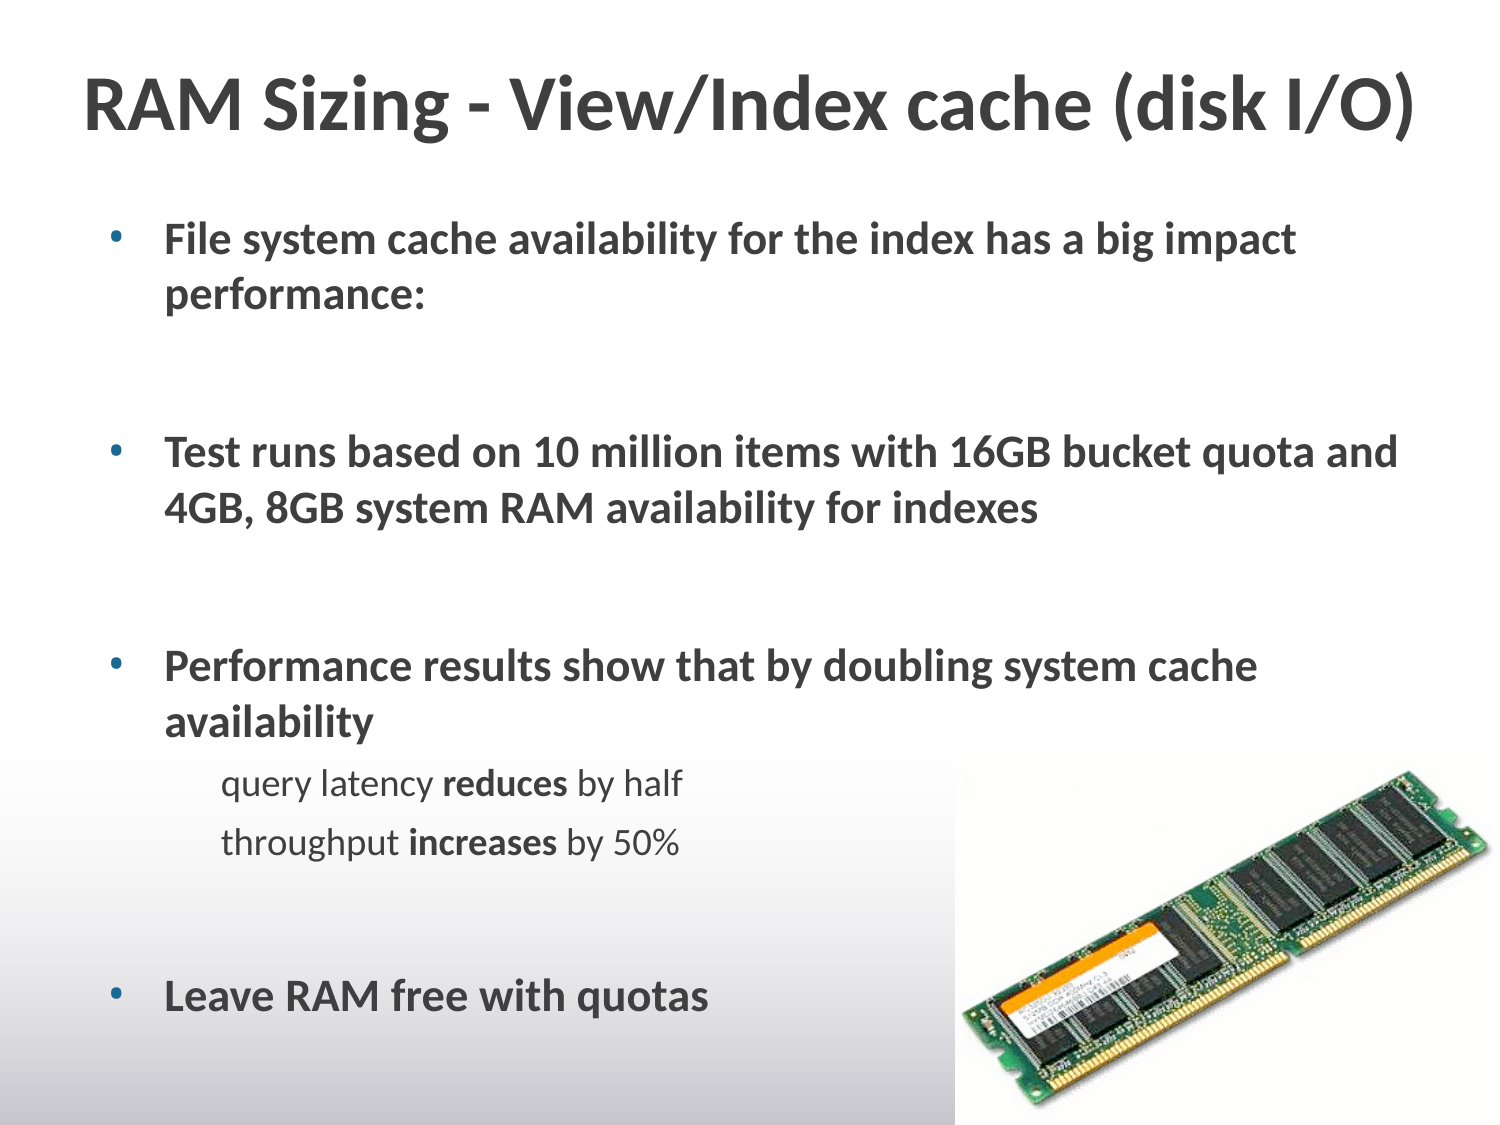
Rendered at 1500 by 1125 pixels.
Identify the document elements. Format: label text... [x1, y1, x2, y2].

list File system cache availability for the index has a big impact performance: Test runs based on 10 million items with 16GB bucket quota and 4GB, 8GB system RAM availability for indexes Performance results show that by doubling system cache availability query latency reduces by half throughput increases by 50% Leave RAM free with quotas [94, 200, 1425, 1030]
picture [955, 751, 1500, 1125]
title RAM Sizing - View/Index cache (disk I/O) [75, 62, 1425, 233]
